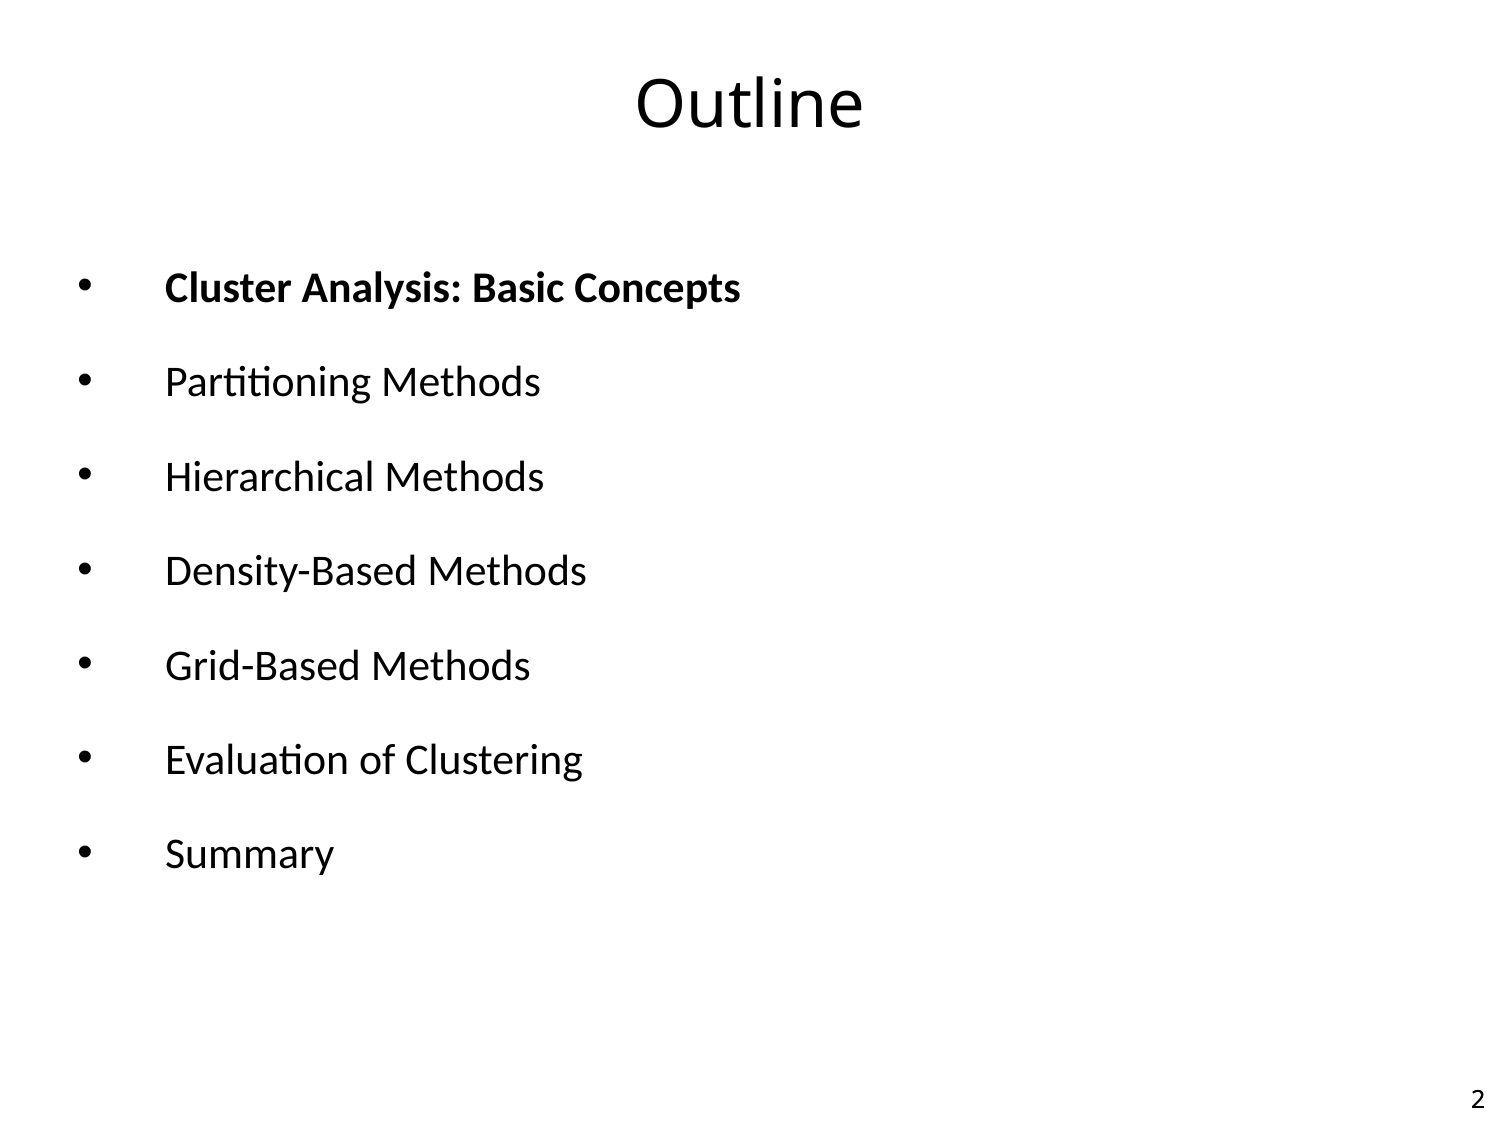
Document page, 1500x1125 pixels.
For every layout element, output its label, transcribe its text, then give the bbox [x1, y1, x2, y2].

title Outline [0, 24, 1500, 188]
list Cluster Analysis: Basic Concepts Partitioning Methods Hierarchical Methods Density-Based Methods Grid-Based Methods Evaluation of Clustering Summary [62, 224, 1412, 1075]
text_box 2 [1187, 1062, 1500, 1125]
